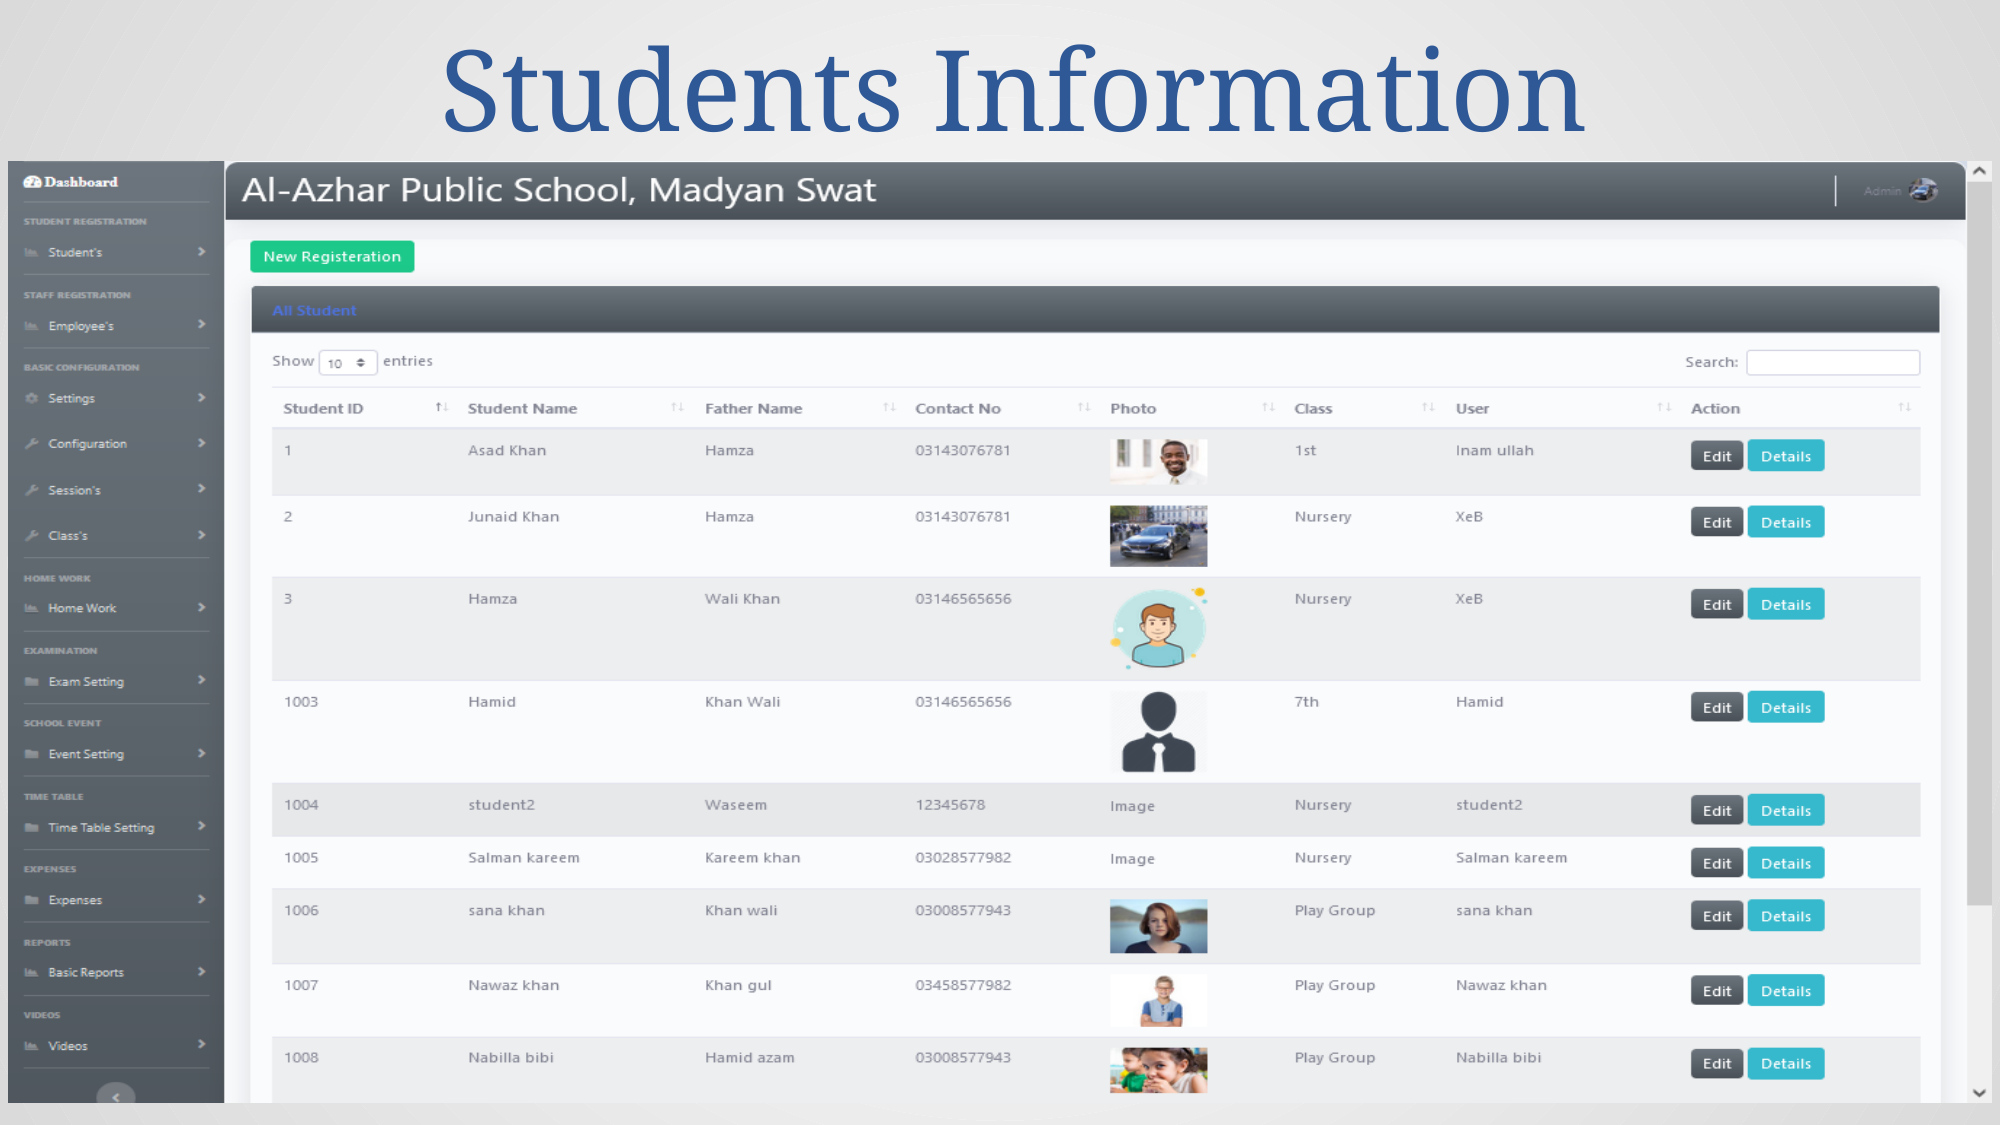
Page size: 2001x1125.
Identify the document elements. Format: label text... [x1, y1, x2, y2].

picture [8, 161, 1992, 1103]
title Students Information [99, 22, 1900, 158]
